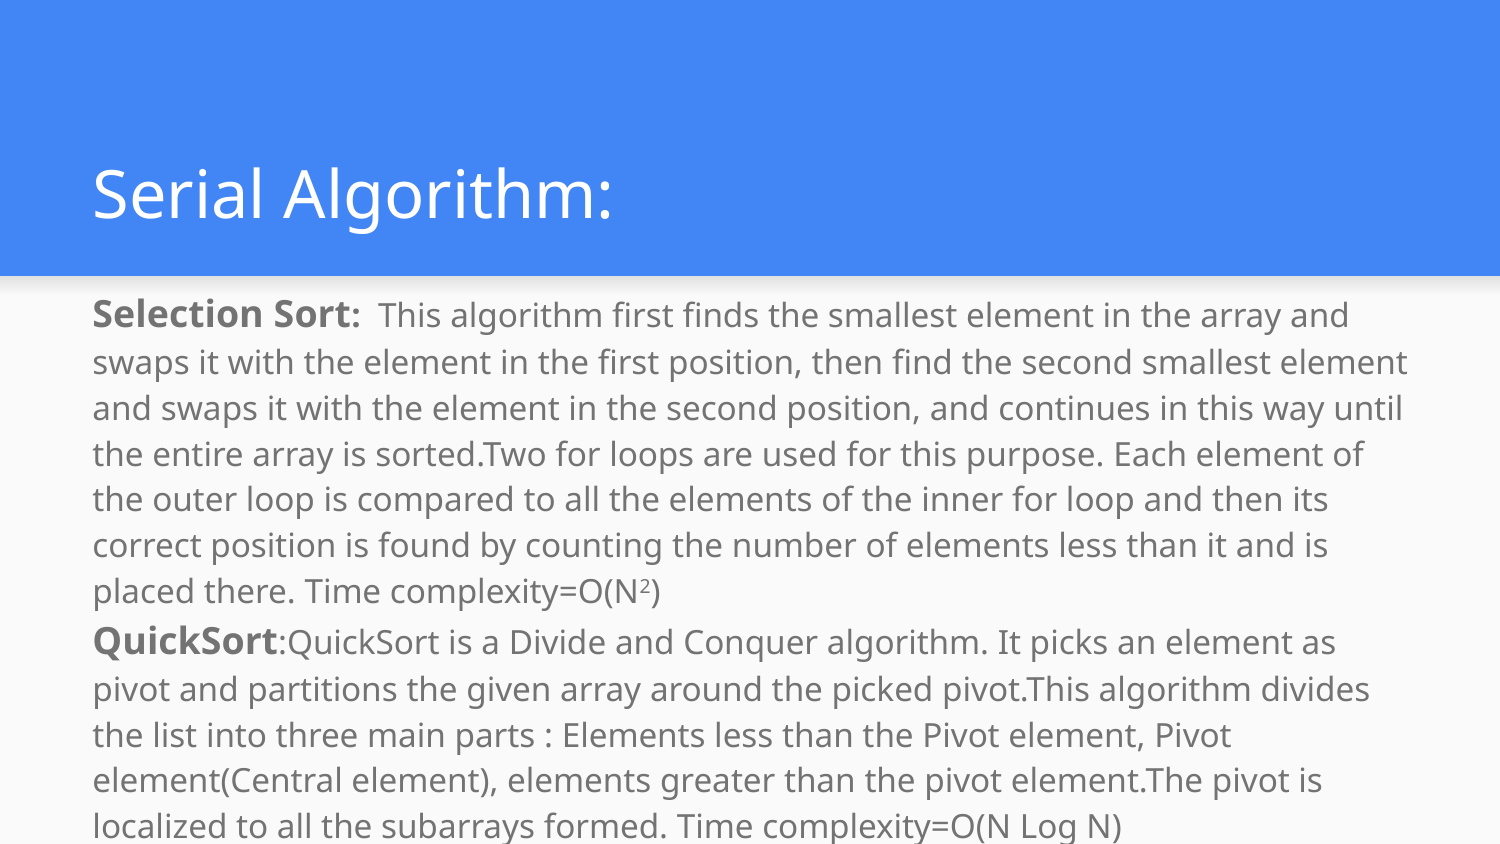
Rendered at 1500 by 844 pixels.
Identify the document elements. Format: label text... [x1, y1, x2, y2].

list Selection Sort: This algorithm first finds the smallest element in the array and swaps it with the element in the first position, then find the second smallest element and swaps it with the element in the second position, and continues in this way until the entire array is sorted.Two for loops are used for this purpose. Each element of the outer loop is compared to all the elements of the inner for loop and then its correct position is found by counting the number of elements less than it and is placed there. Time complexity=O(N2) QuickSort:QuickSort is a Divide and Conquer algorithm. It picks an element as pivot and partitions the given array around the picked pivot.This algorithm divides the list into three main parts : Elements less than the Pivot element, Pivot element(Central element), elements greater than the pivot element.The pivot is localized to all the subarrays formed. Time complexity=O(N Log N) [77, 268, 1427, 844]
title Serial Algorithm: [77, 121, 1427, 248]
